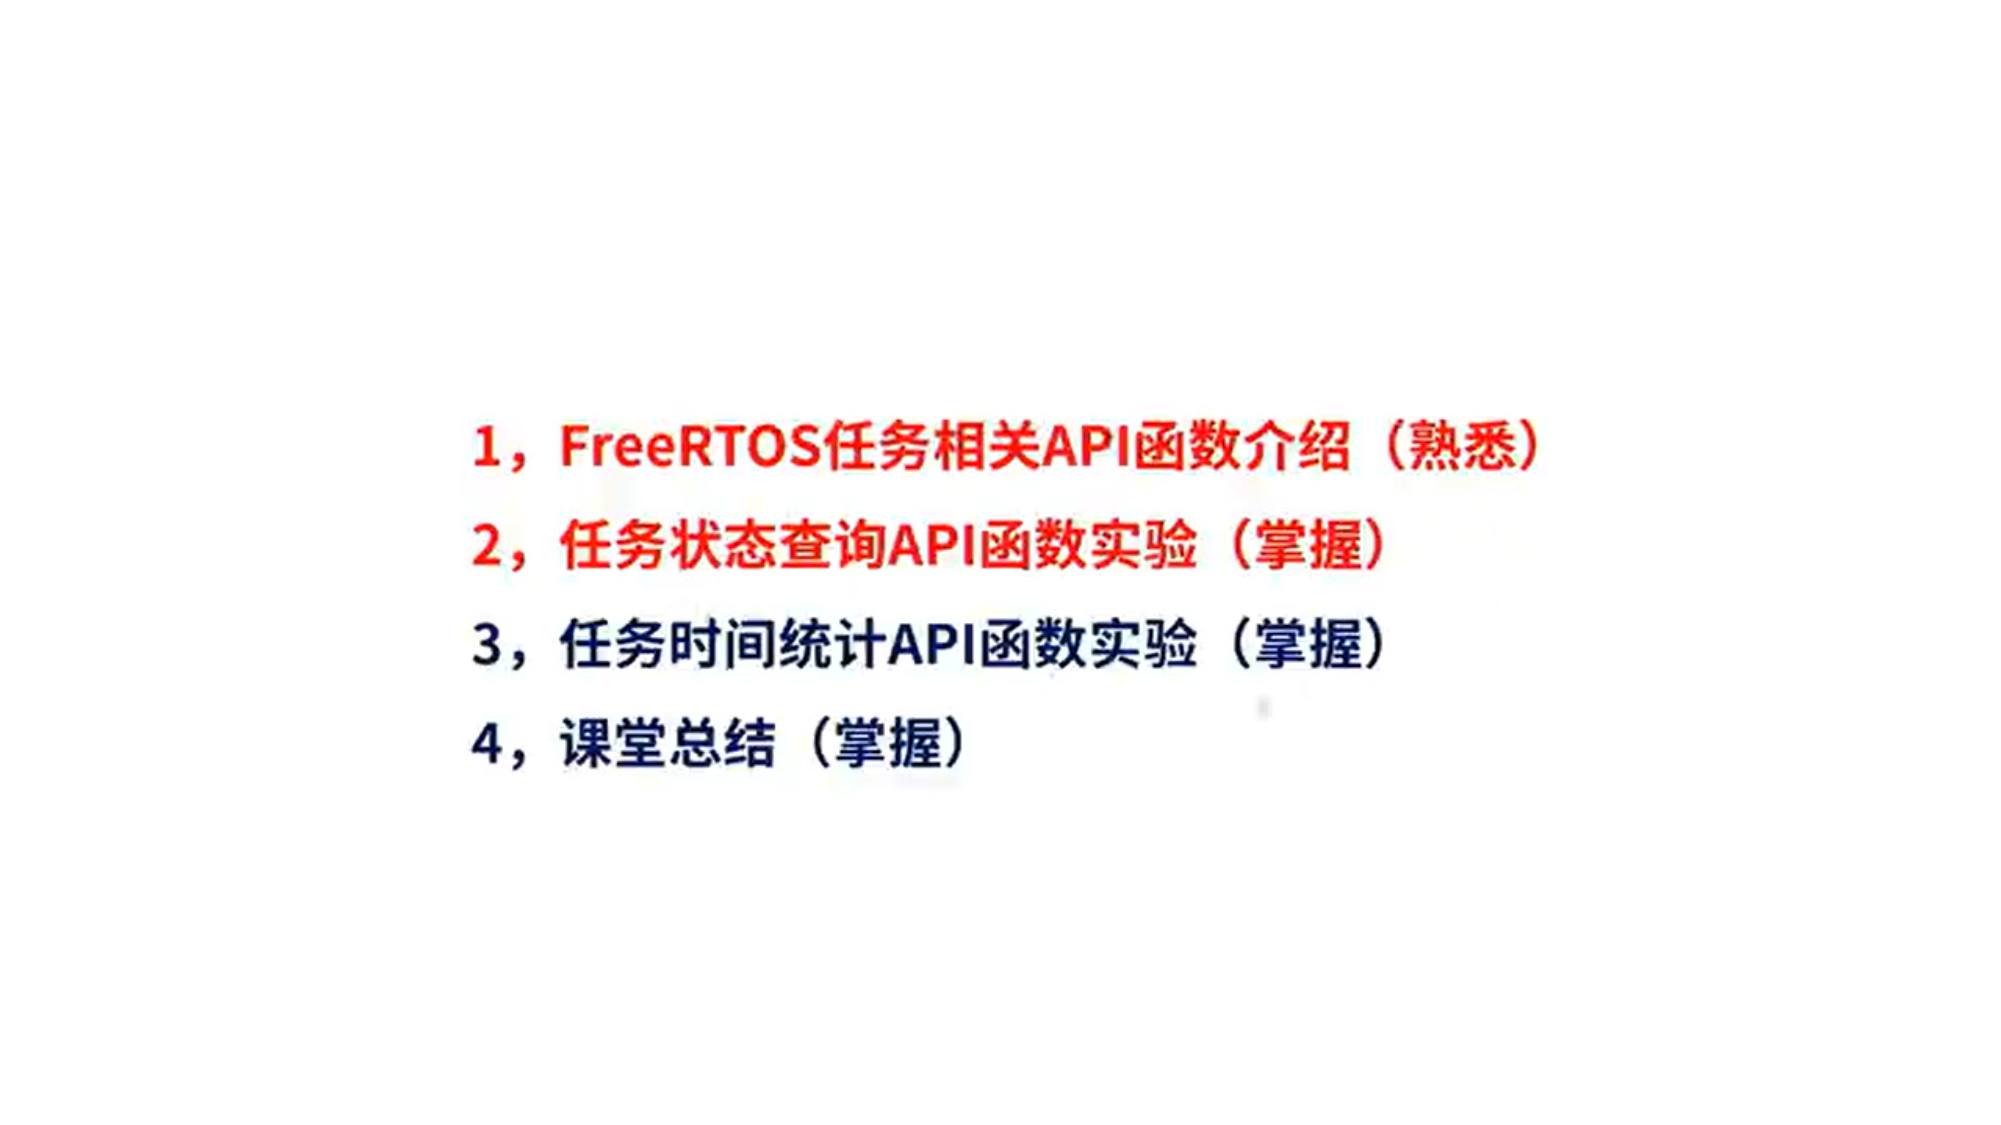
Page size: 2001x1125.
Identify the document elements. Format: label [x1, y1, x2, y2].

picture [331, 268, 1669, 857]
